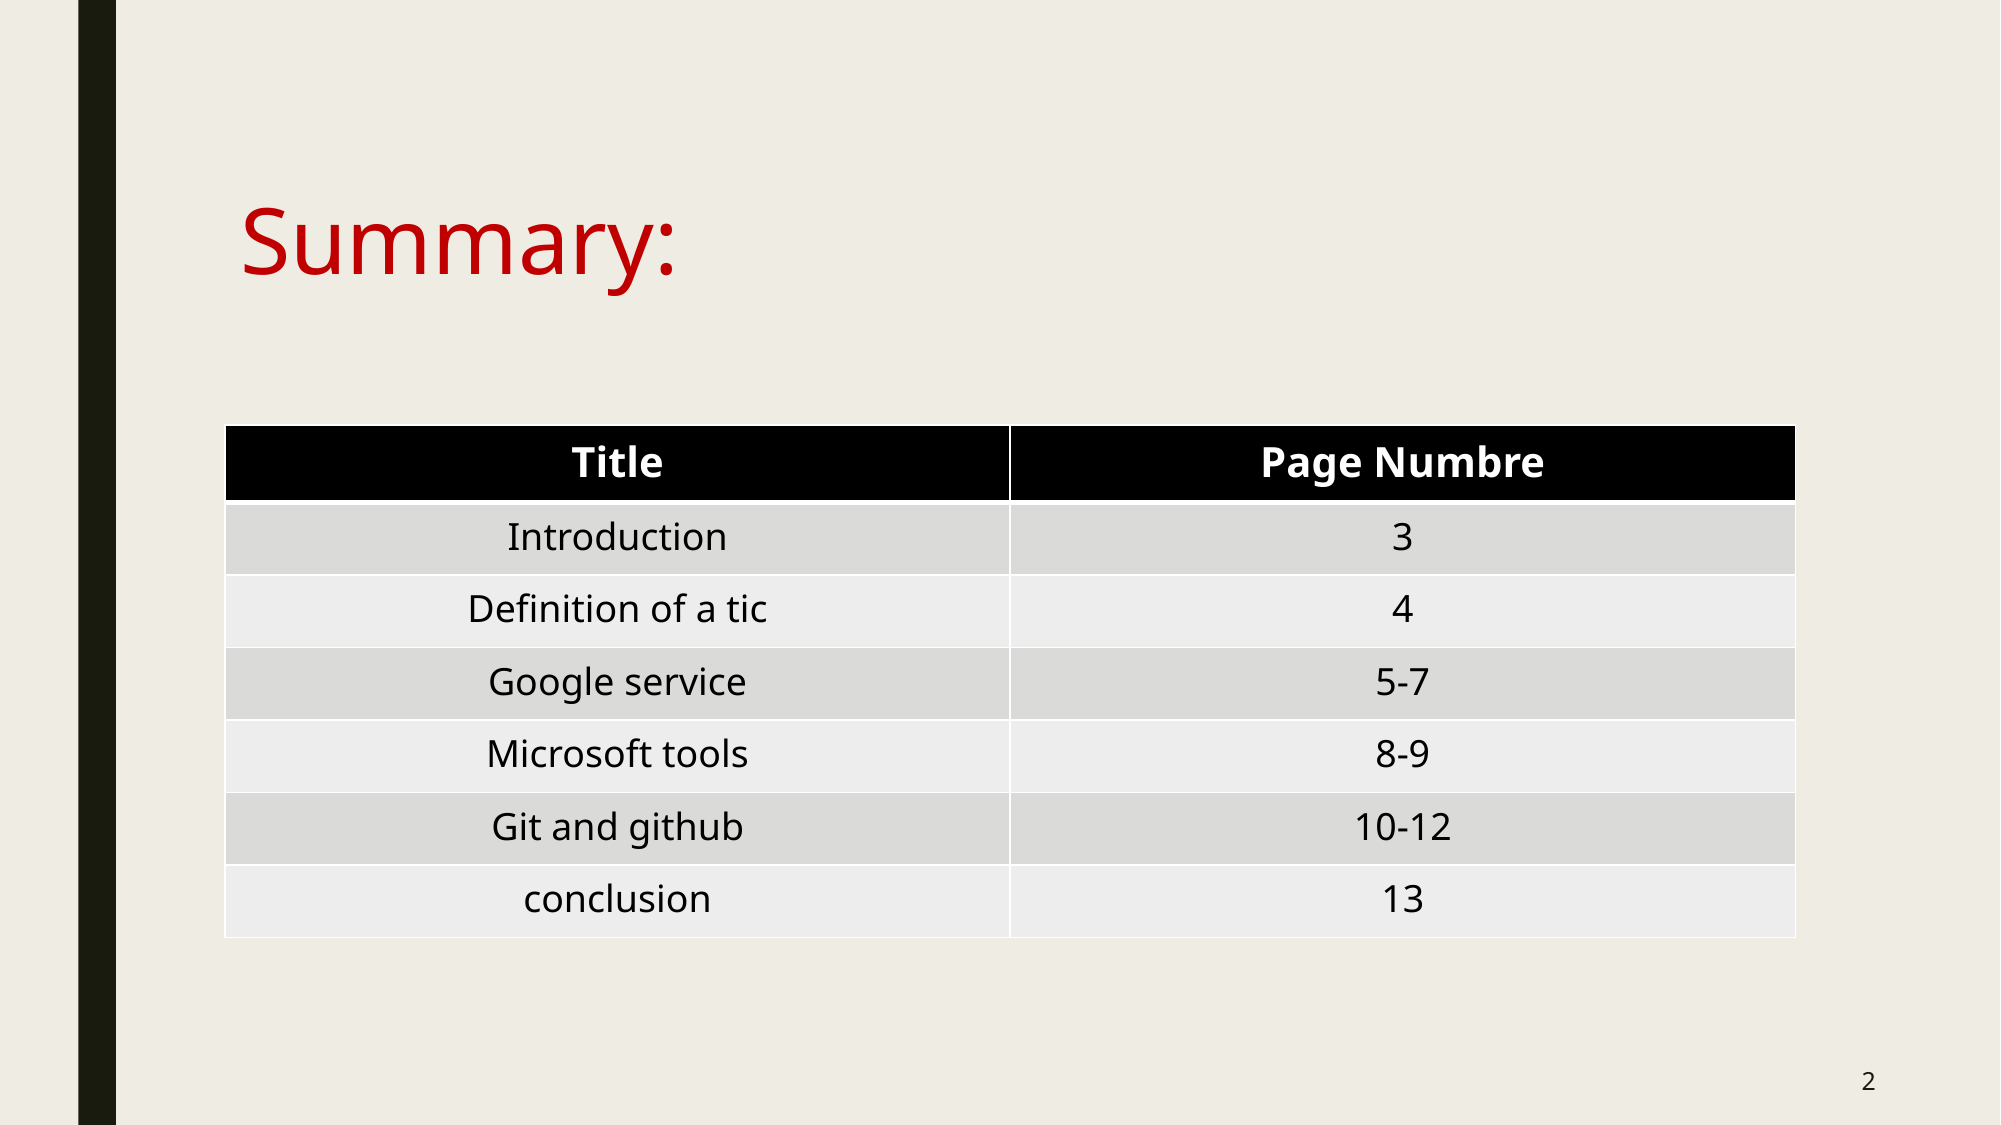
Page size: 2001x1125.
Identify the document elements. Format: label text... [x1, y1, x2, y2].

table_header Title [226, 426, 1009, 500]
table_cell Microsoft tools [226, 721, 1009, 792]
table_cell Definition of a tic [226, 576, 1009, 647]
table_cell 13 [1011, 866, 1795, 937]
table_cell Google service [226, 648, 1009, 719]
table_cell 3 [1011, 505, 1795, 574]
table_cell 8-9 [1011, 721, 1795, 792]
table_cell conclusion [226, 866, 1009, 937]
table_cell 5-7 [1011, 648, 1795, 719]
table_cell 4 [1011, 576, 1795, 647]
table_header Page Numbre [1011, 426, 1795, 500]
title Summary: [225, 123, 1800, 367]
table_cell Git and github [226, 793, 1009, 864]
table_cell 10-12 [1011, 793, 1795, 864]
slide_number 2 [1737, 1049, 2000, 1117]
table_cell Introduction [226, 505, 1009, 574]
